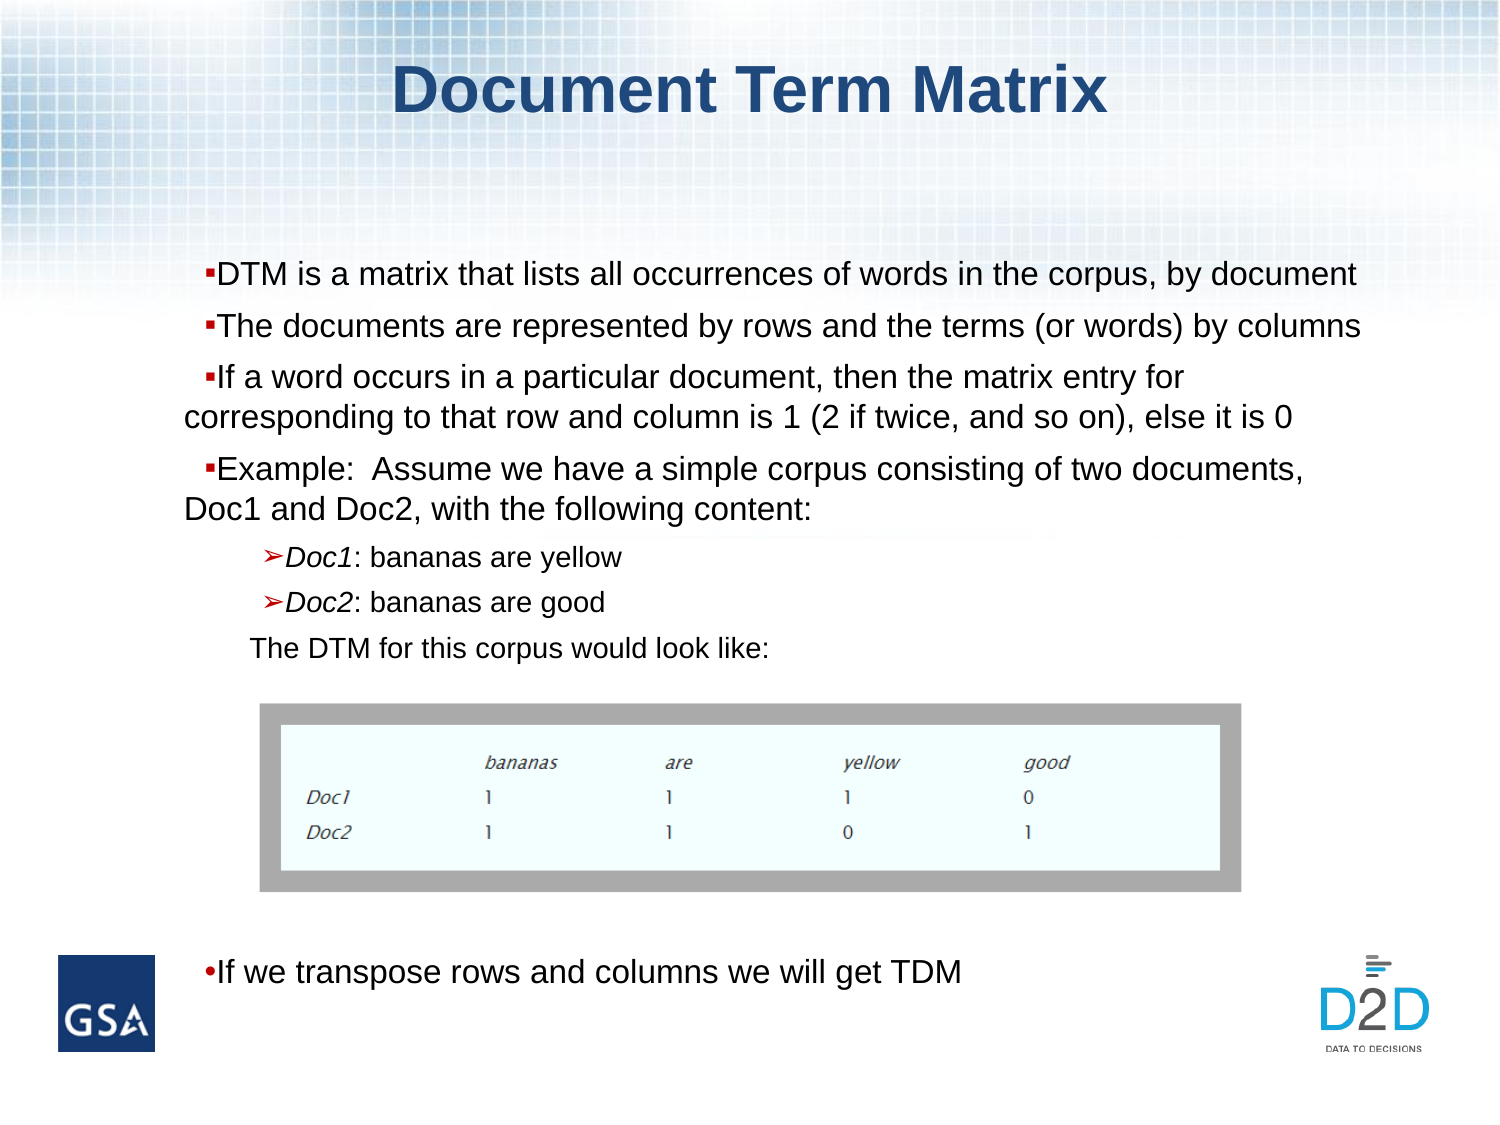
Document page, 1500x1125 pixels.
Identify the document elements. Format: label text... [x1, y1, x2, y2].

list DTM is a matrix that lists all occurrences of words in the corpus, by document The documents are represented by rows and the terms (or words) by columns If a word occurs in a particular document, then the matrix entry for corresponding to that row and column is 1 (2 if twice, and so on), else it is 0 Example: Assume we have a simple corpus consisting of two documents, Doc1 and Doc2, with the following content: Doc1: bananas are yellow Doc2: bananas are good The DTM for this corpus would look like: If we transpose rows and columns we will get TDM [112, 237, 1388, 1013]
picture [1310, 955, 1440, 1052]
title Document Term Matrix [75, 30, 1425, 141]
picture [253, 699, 1247, 900]
picture [58, 955, 155, 1052]
picture [0, 0, 1500, 539]
